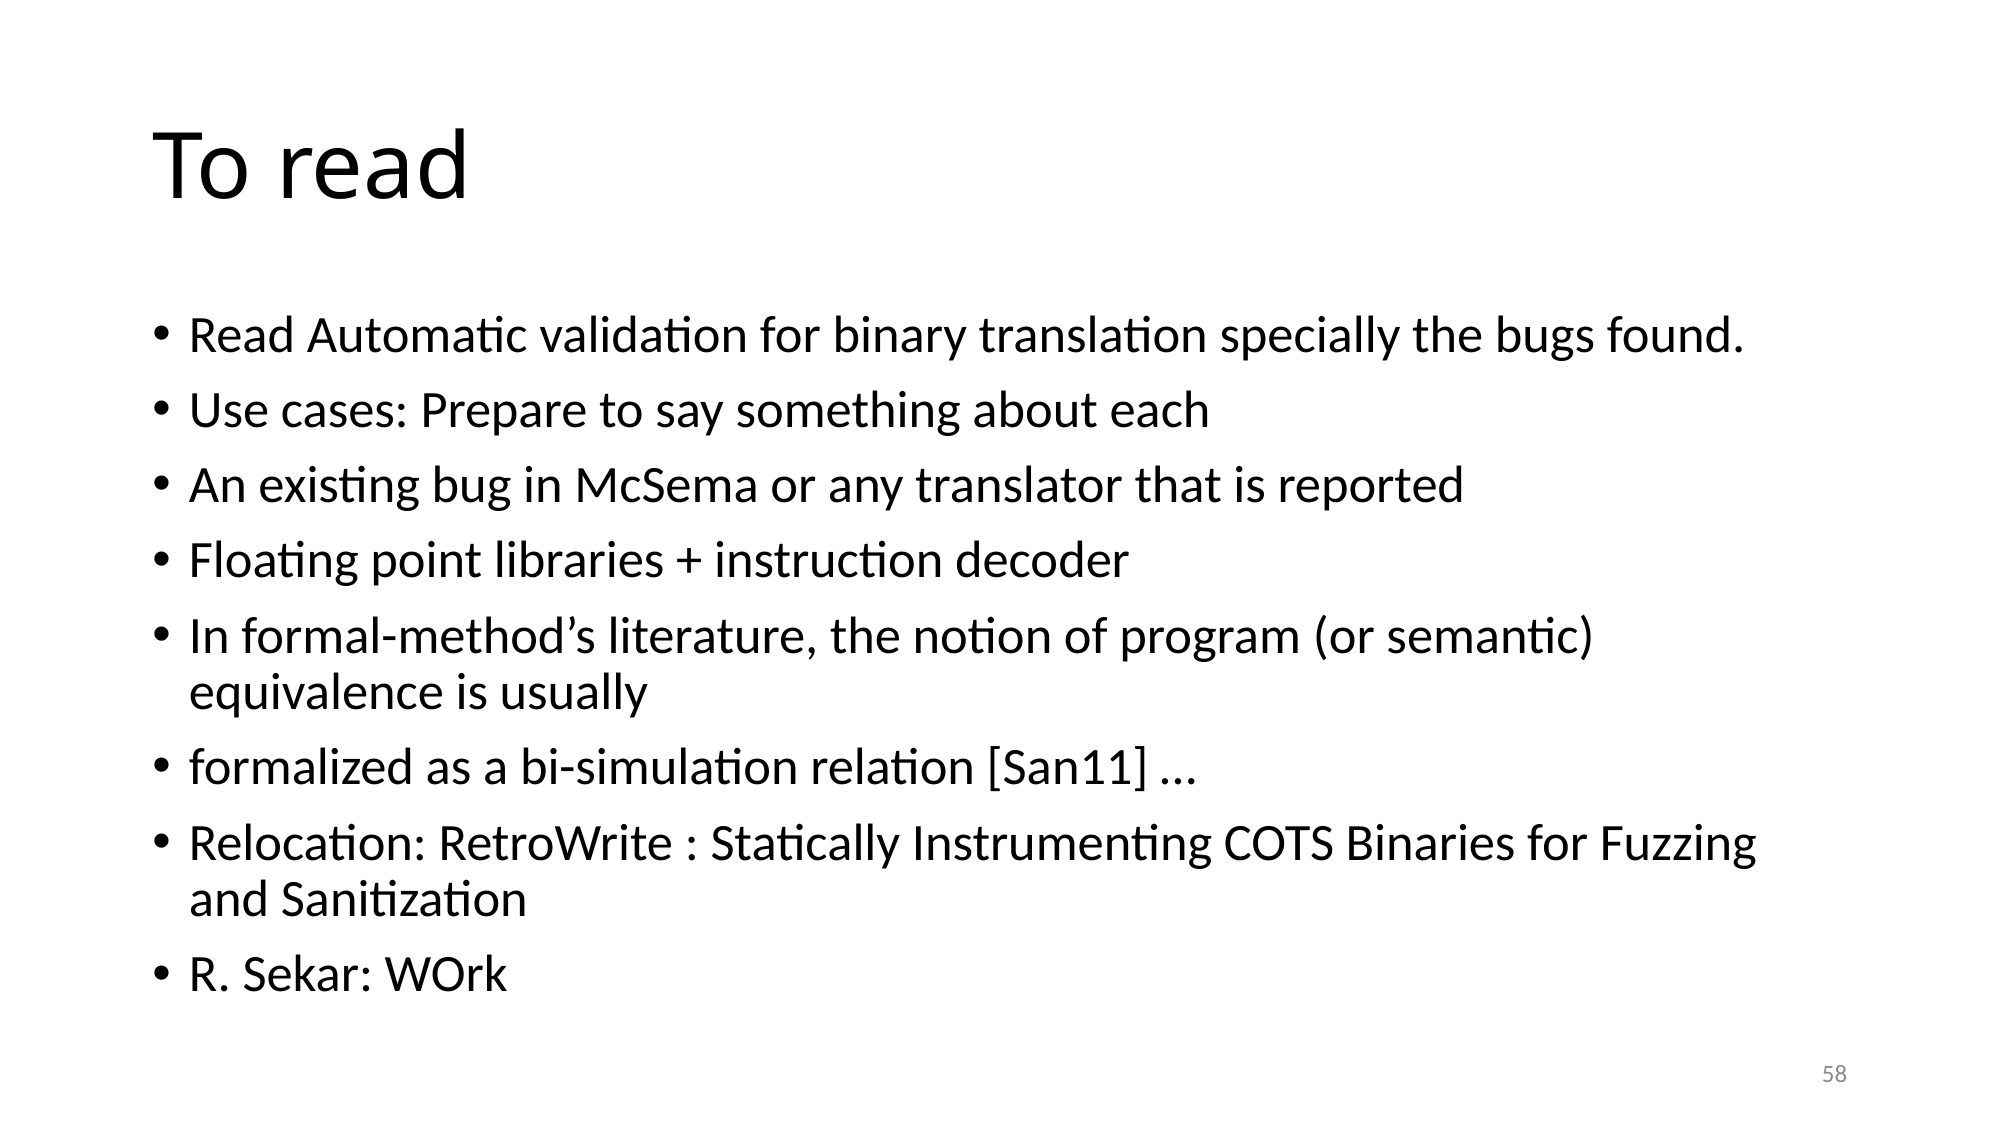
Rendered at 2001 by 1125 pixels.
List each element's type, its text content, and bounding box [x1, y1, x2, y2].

title To read [137, 59, 1863, 278]
slide_number 58 [1412, 1042, 1863, 1103]
list Read Automatic validation for binary translation specially the bugs found. Use cases: Prepare to say something about each An existing bug in McSema or any translator that is reported Floating point libraries + instruction decoder In formal-method’s literature, the notion of program (or semantic) equivalence is usually formalized as a bi-simulation relation [San11] … Relocation: RetroWrite : Statically Instrumenting COTS Binaries for Fuzzing and Sanitization R. Sekar: WOrk [137, 299, 1863, 1014]
